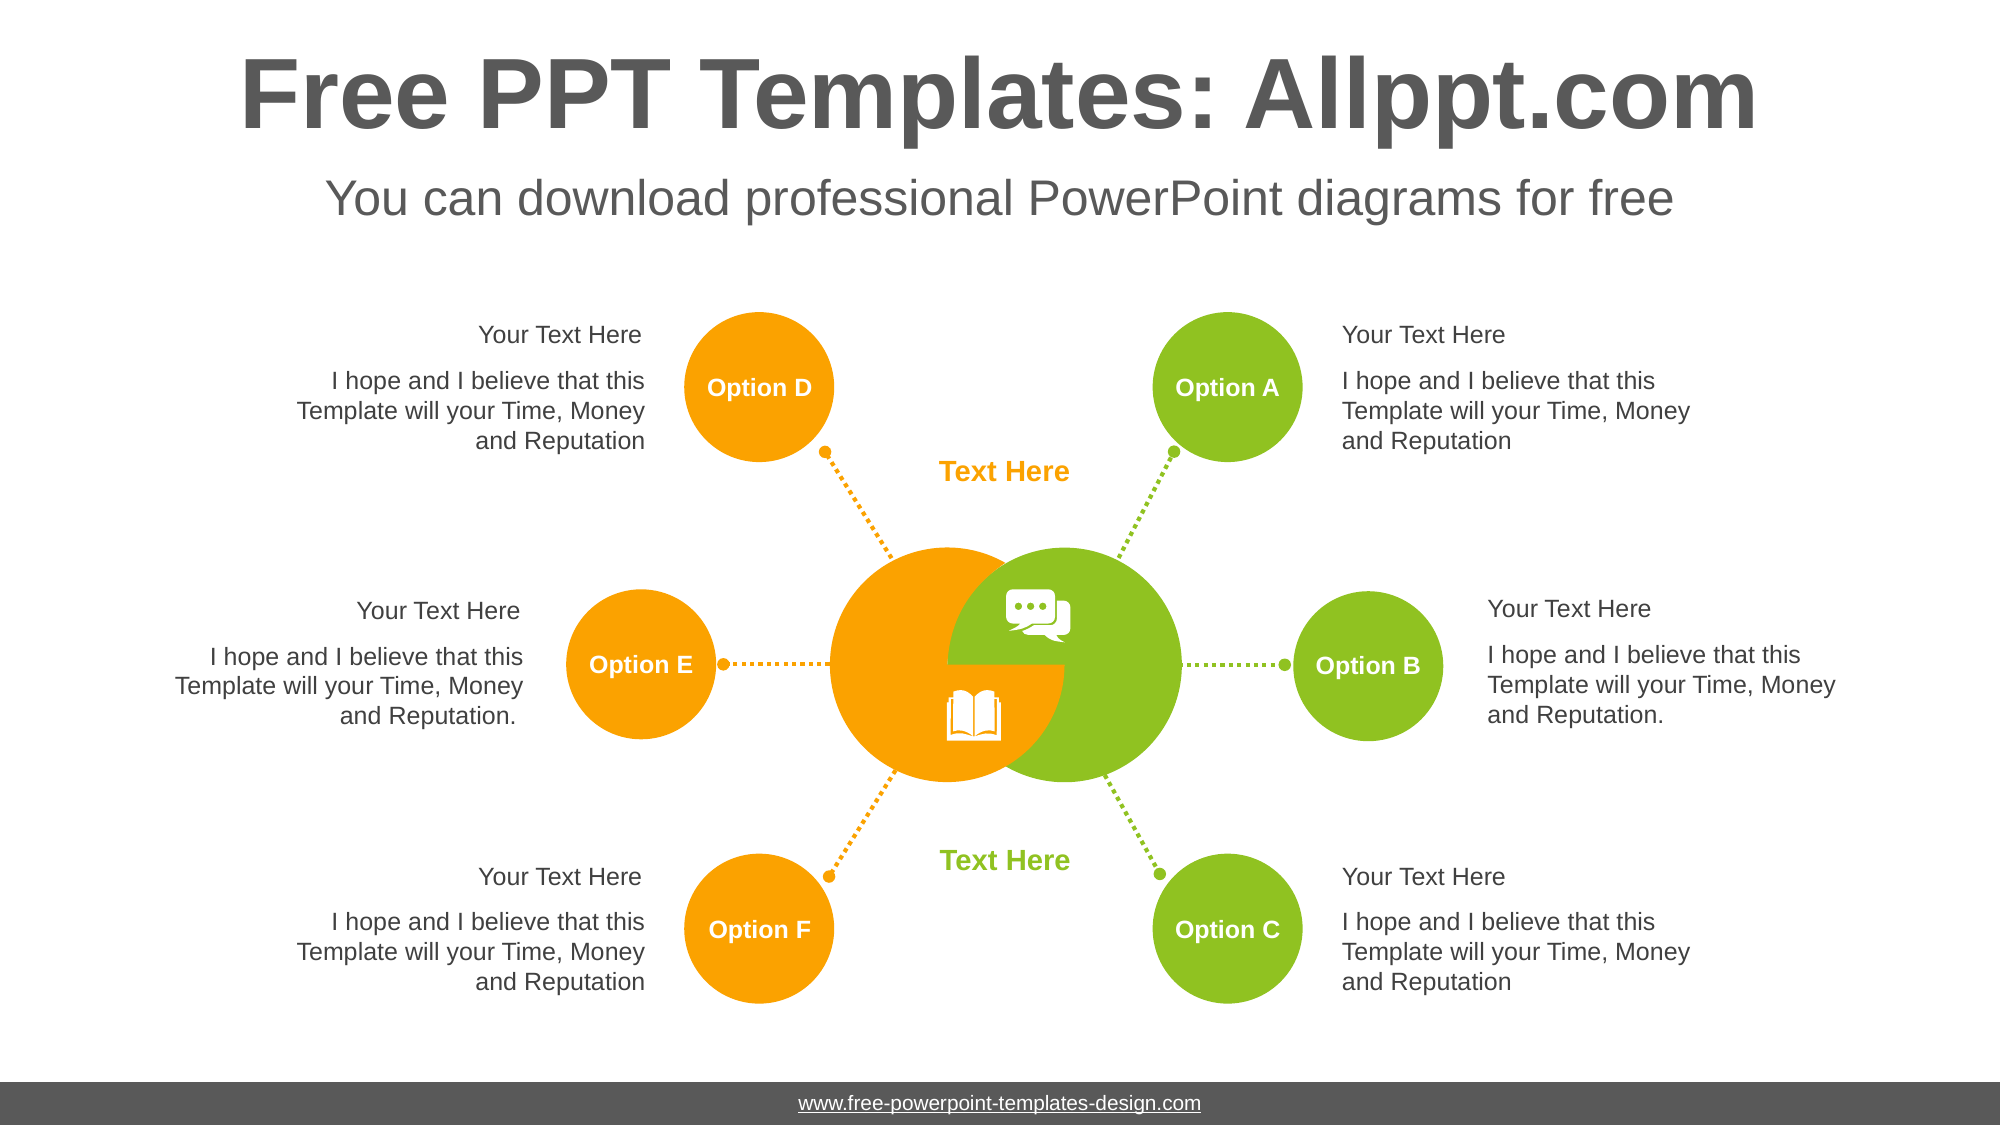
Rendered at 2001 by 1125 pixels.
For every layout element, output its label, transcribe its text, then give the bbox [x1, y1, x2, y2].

text_box Option B [1297, 642, 1440, 687]
text_box [565, 588, 718, 741]
text_box Option E [570, 641, 712, 687]
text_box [1100, 767, 1160, 874]
text_box [1151, 311, 1304, 464]
text_box [1005, 588, 1072, 644]
text_box Option C [1156, 906, 1299, 951]
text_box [274, 852, 661, 1005]
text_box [825, 451, 892, 559]
text_box Text Here [909, 833, 1102, 884]
text_box Option D [689, 364, 831, 410]
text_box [1327, 852, 1714, 1005]
text_box Option A [1156, 364, 1299, 410]
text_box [1118, 451, 1175, 558]
text_box [1292, 590, 1445, 743]
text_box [829, 770, 896, 877]
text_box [155, 587, 539, 739]
text_box [1151, 852, 1304, 1005]
text_box Option F [689, 906, 831, 951]
text_box [683, 852, 836, 1005]
text_box Text Here [908, 445, 1101, 496]
text_box [683, 311, 836, 464]
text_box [1472, 585, 1857, 738]
list You can download professional PowerPoint diagrams for free [0, 164, 2000, 234]
title Free PPT Templates: Allppt.com [0, 32, 2000, 161]
text_box [828, 546, 1066, 784]
text_box [945, 689, 1002, 742]
text_box [949, 546, 1183, 784]
text_box www.free-powerpoint-templates-design.com [0, 1082, 2000, 1123]
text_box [274, 311, 661, 463]
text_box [1327, 311, 1714, 463]
